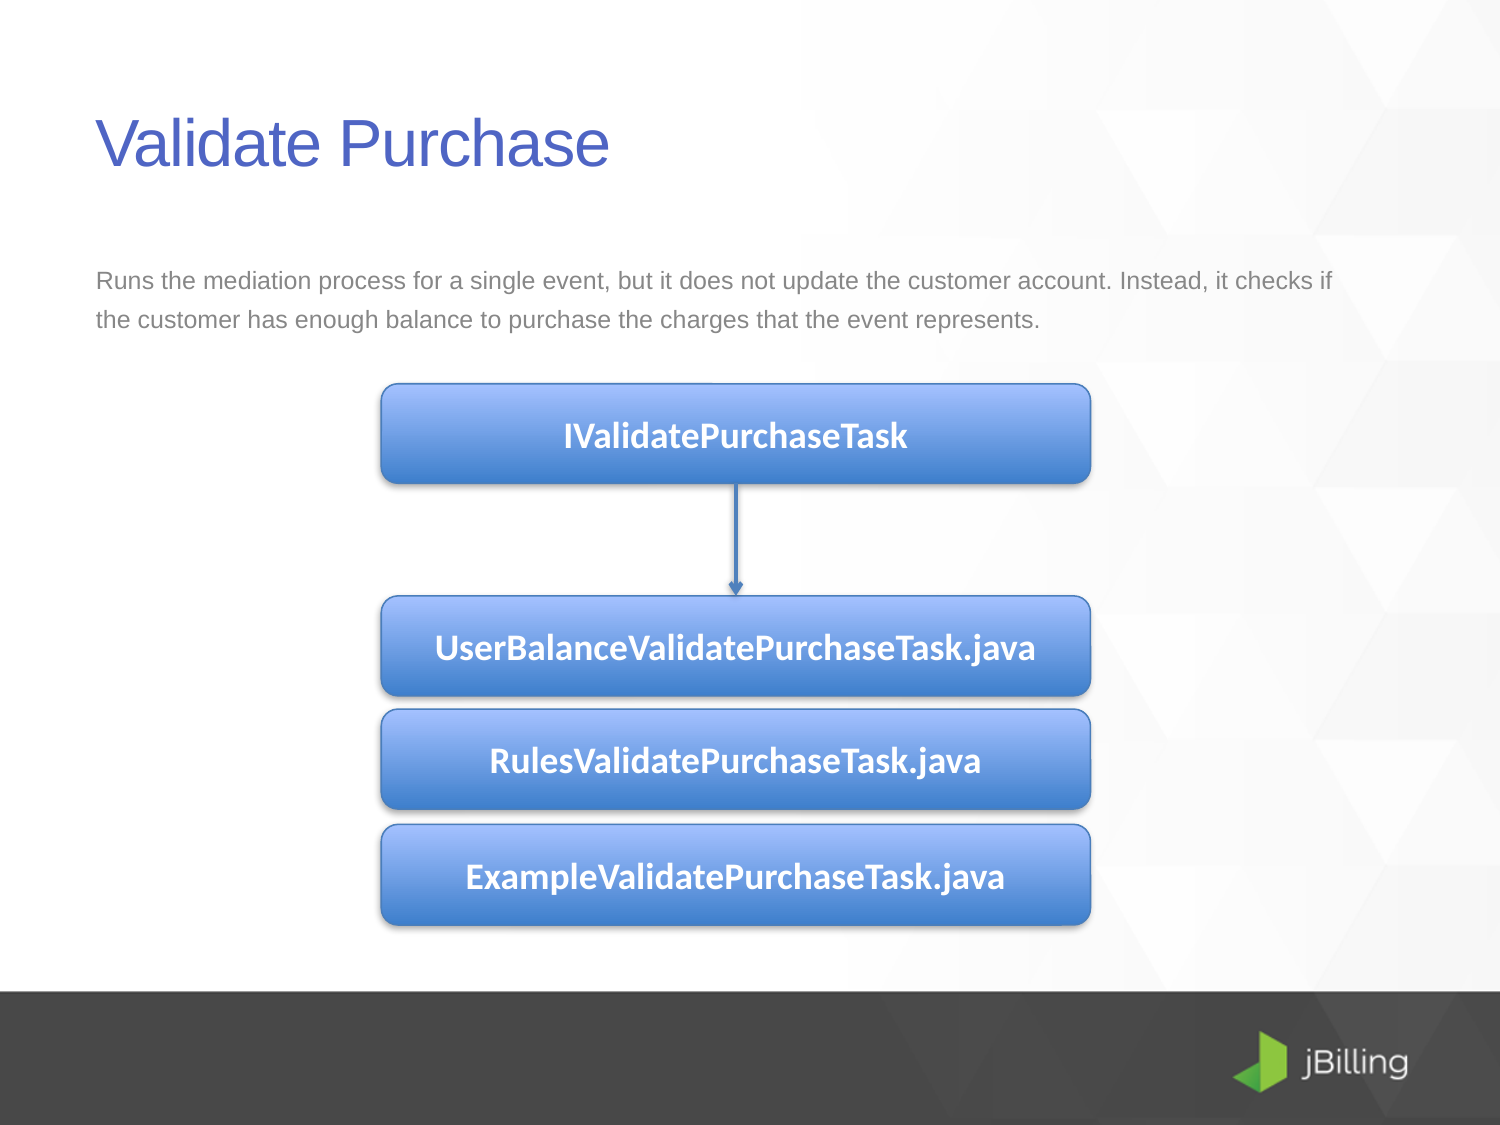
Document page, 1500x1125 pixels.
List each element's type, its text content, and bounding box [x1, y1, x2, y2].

text_box Runs the mediation process for a single event, but it does not update the customer account. Instead, it checks if the customer has enough balance to purchase the charges that the event represents. [80, 248, 1391, 355]
picture [0, 0, 1500, 1125]
text_box IValidatePurchaseTask [380, 382, 1092, 485]
text_box UserBalanceValidatePurchaseTask.java [380, 595, 1092, 697]
text_box RulesValidatePurchaseTask.java [380, 708, 1092, 810]
title Validate Purchase [80, 77, 1131, 202]
text_box ExampleValidatePurchaseTask.java [380, 823, 1092, 926]
